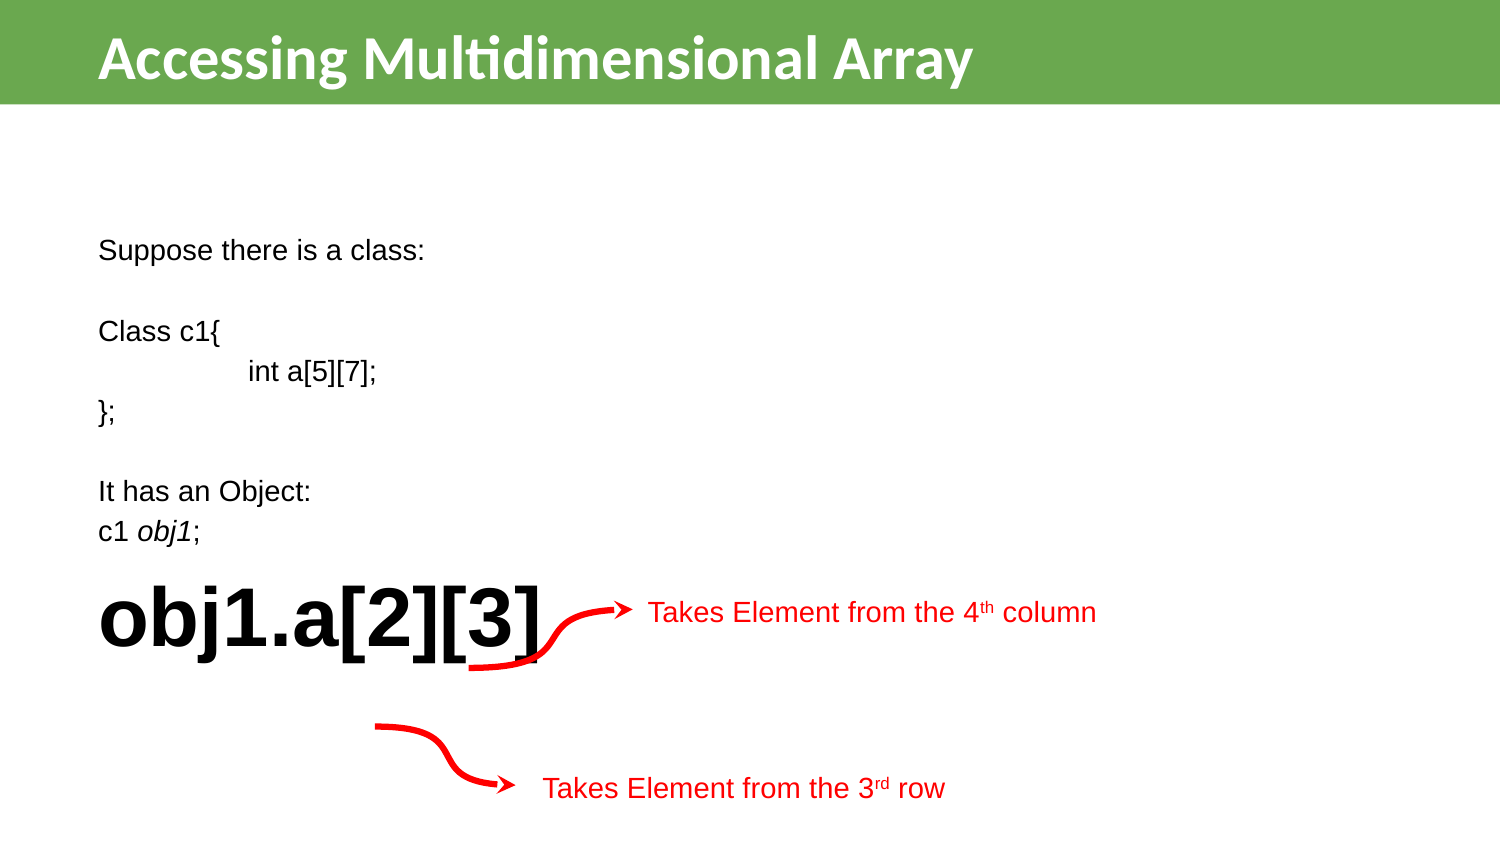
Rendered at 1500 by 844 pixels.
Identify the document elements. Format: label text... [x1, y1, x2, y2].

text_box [374, 726, 516, 786]
text_box Accessing Multidimensional Array [83, 2, 1161, 138]
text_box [468, 609, 633, 669]
text_box Takes Element from the 3rd row [527, 761, 1184, 812]
text_box Suppose there is a class: Class c1{ int a[5][7]; }; It has an Object: c1 obj1; obj1.a[2][3] [83, 211, 1398, 786]
text_box Takes Element from the 4th column [632, 585, 1372, 636]
